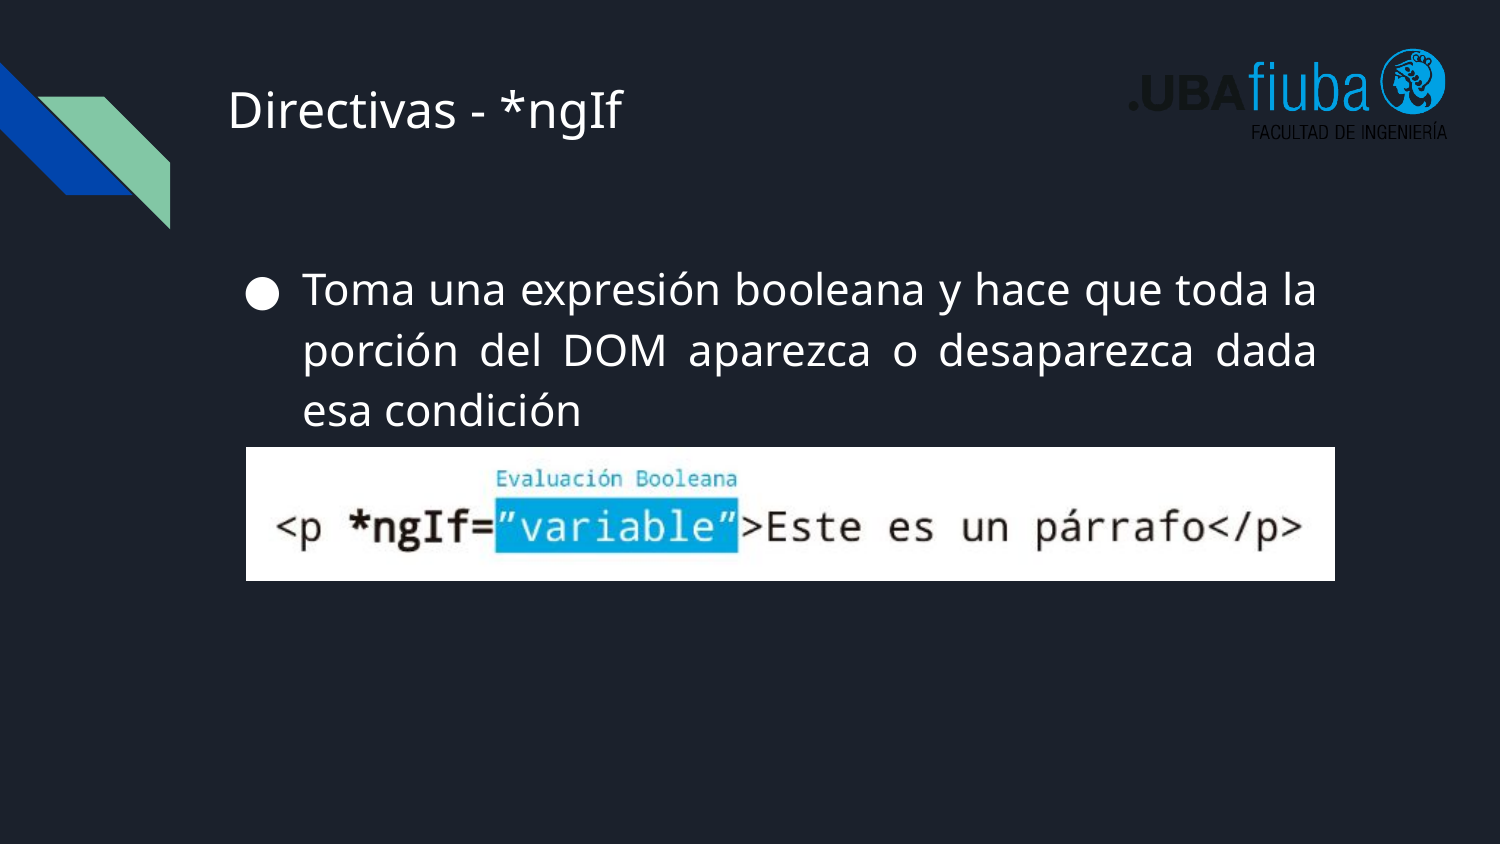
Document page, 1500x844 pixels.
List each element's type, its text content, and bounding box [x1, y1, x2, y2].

text_box Toma una expresión booleana y hace que toda la porción del DOM aparezca o desaparezca dada esa condición [212, 239, 1335, 441]
title Directivas - *ngIf [212, 63, 1368, 214]
picture [245, 447, 1335, 581]
picture [1095, 17, 1486, 166]
